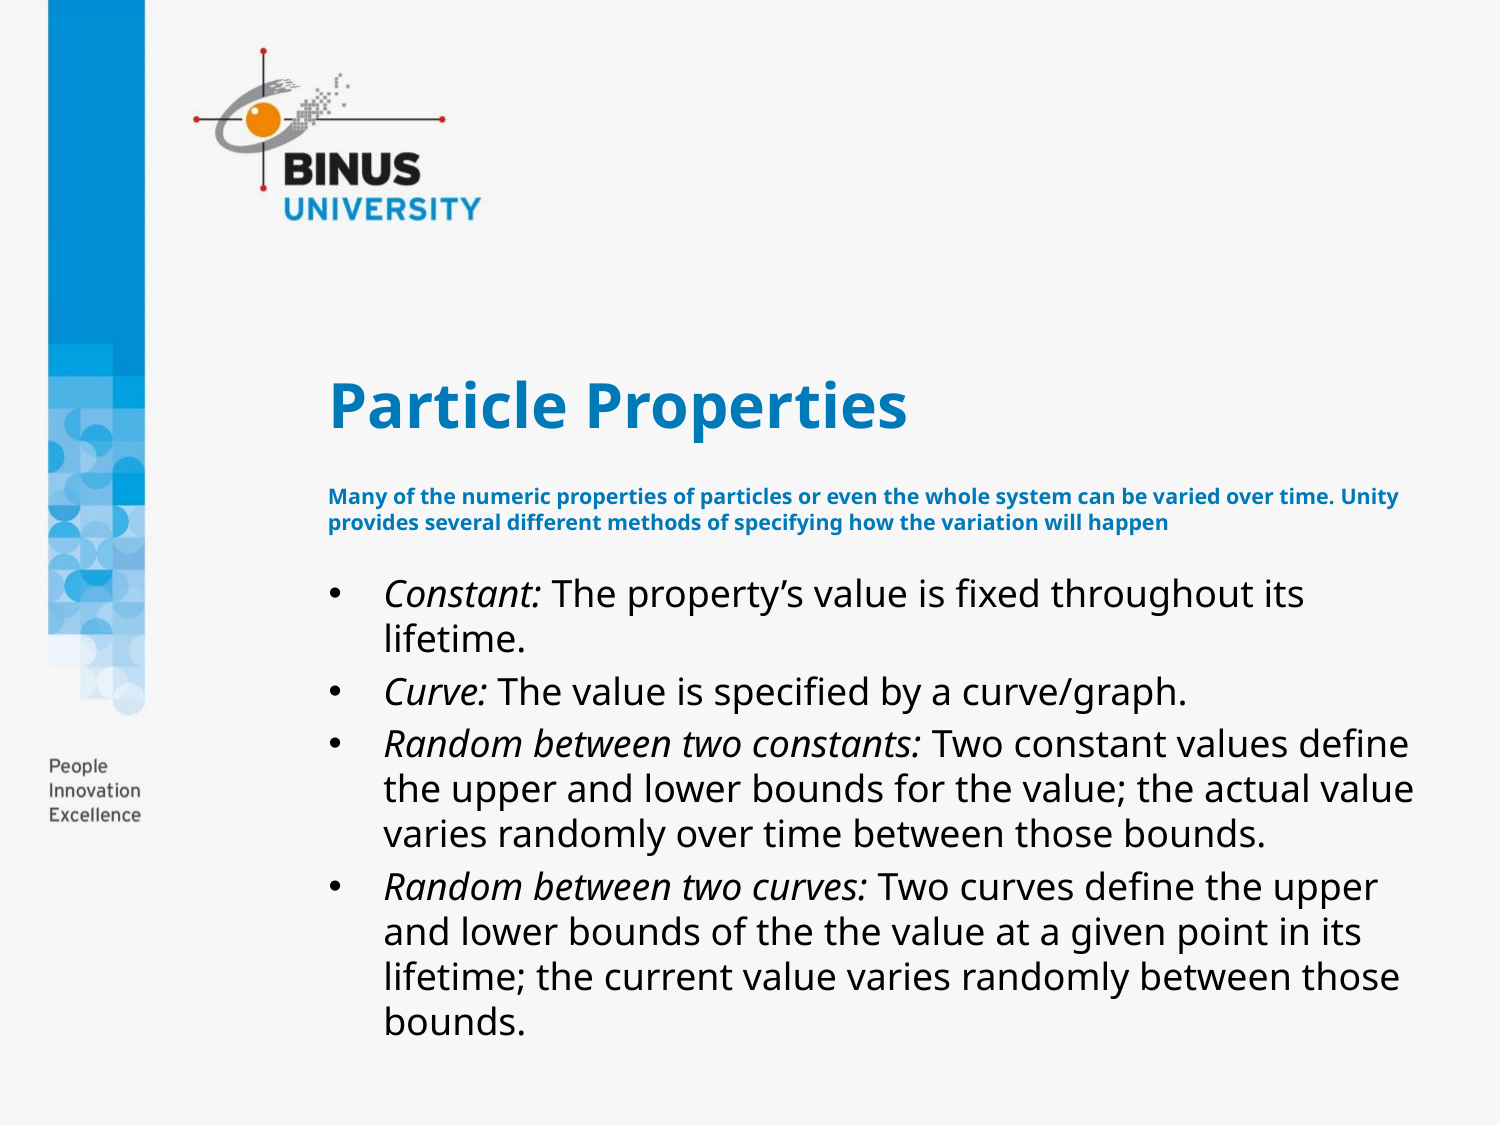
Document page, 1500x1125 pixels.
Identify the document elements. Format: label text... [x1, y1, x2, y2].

title Particle Properties [313, 338, 1436, 468]
list Constant: The property’s value is fixed throughout its lifetime. Curve: The value is specified by a curve/graph. Random between two constants: Two constant values define the upper and lower bounds for the value; the actual value varies randomly over time between those bounds. Random between two curves: Two curves define the upper and lower bounds of the the value at a given point in its lifetime; the current value varies randomly between those bounds. [313, 562, 1436, 1062]
subtitle Many of the numeric properties of particles or even the whole system can be varied over time. Unity provides several different methods of specifying how the variation will happen [312, 468, 1436, 551]
picture [0, 0, 1500, 845]
